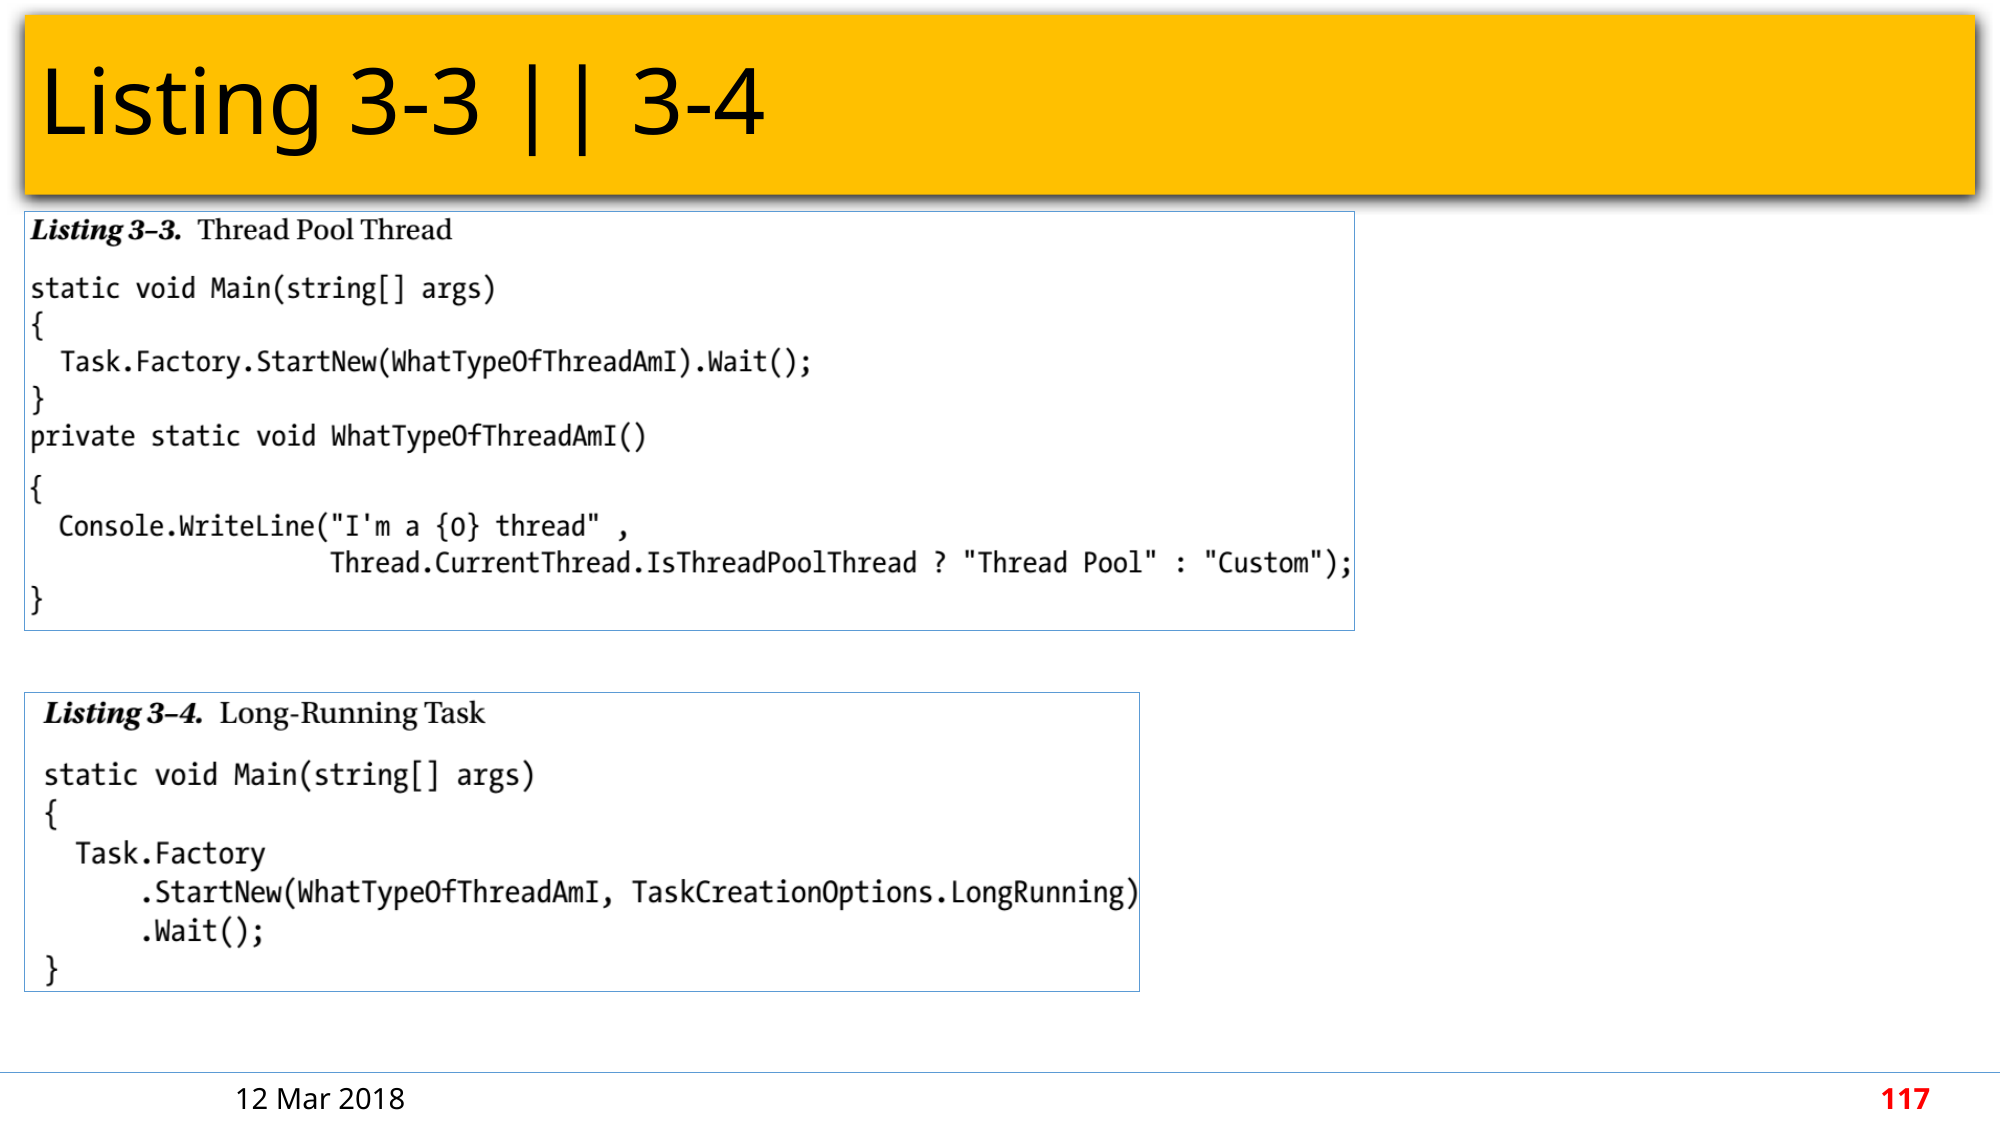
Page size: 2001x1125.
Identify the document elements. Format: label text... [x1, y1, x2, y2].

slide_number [220, 1072, 671, 1115]
slide_number 117 [1495, 1072, 1946, 1115]
picture [24, 692, 1140, 992]
title Listing 3-3 || 3-4 [24, 14, 1975, 195]
picture [24, 211, 1355, 630]
